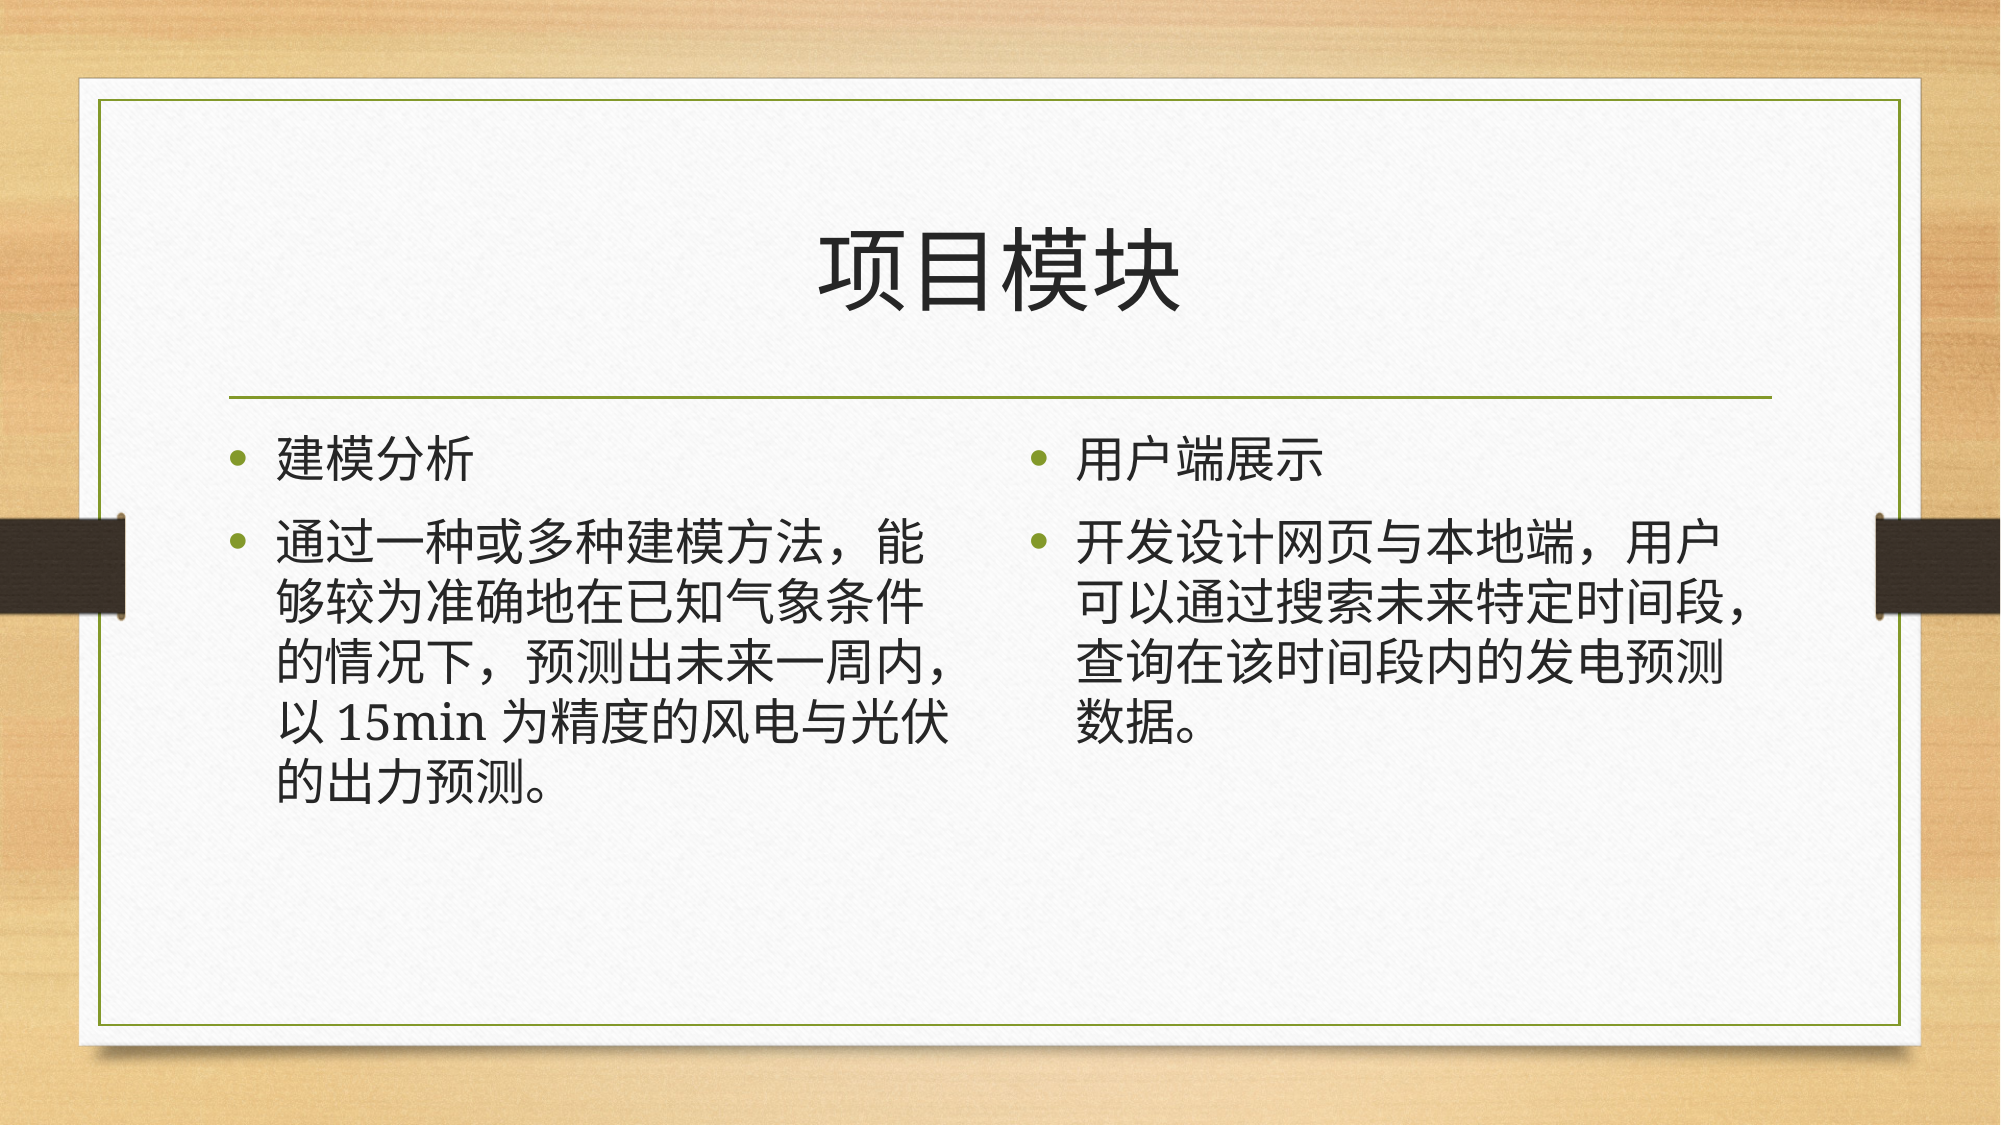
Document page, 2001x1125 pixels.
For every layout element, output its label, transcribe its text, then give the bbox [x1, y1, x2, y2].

picture [0, 0, 2001, 1125]
title 项目模块 [212, 161, 1788, 375]
list 建模分析 通过一种或多种建模方法，能够较为准确地在已知气象条件的情况下，预测出未来一周内，以15min为精度的风电与光伏的出力预测。 [213, 420, 987, 963]
list 用户端展示 开发设计网页与本地端，用户可以通过搜索未来特定时间段，查询在该时间段内的发电预测数据。 [1013, 420, 1788, 963]
